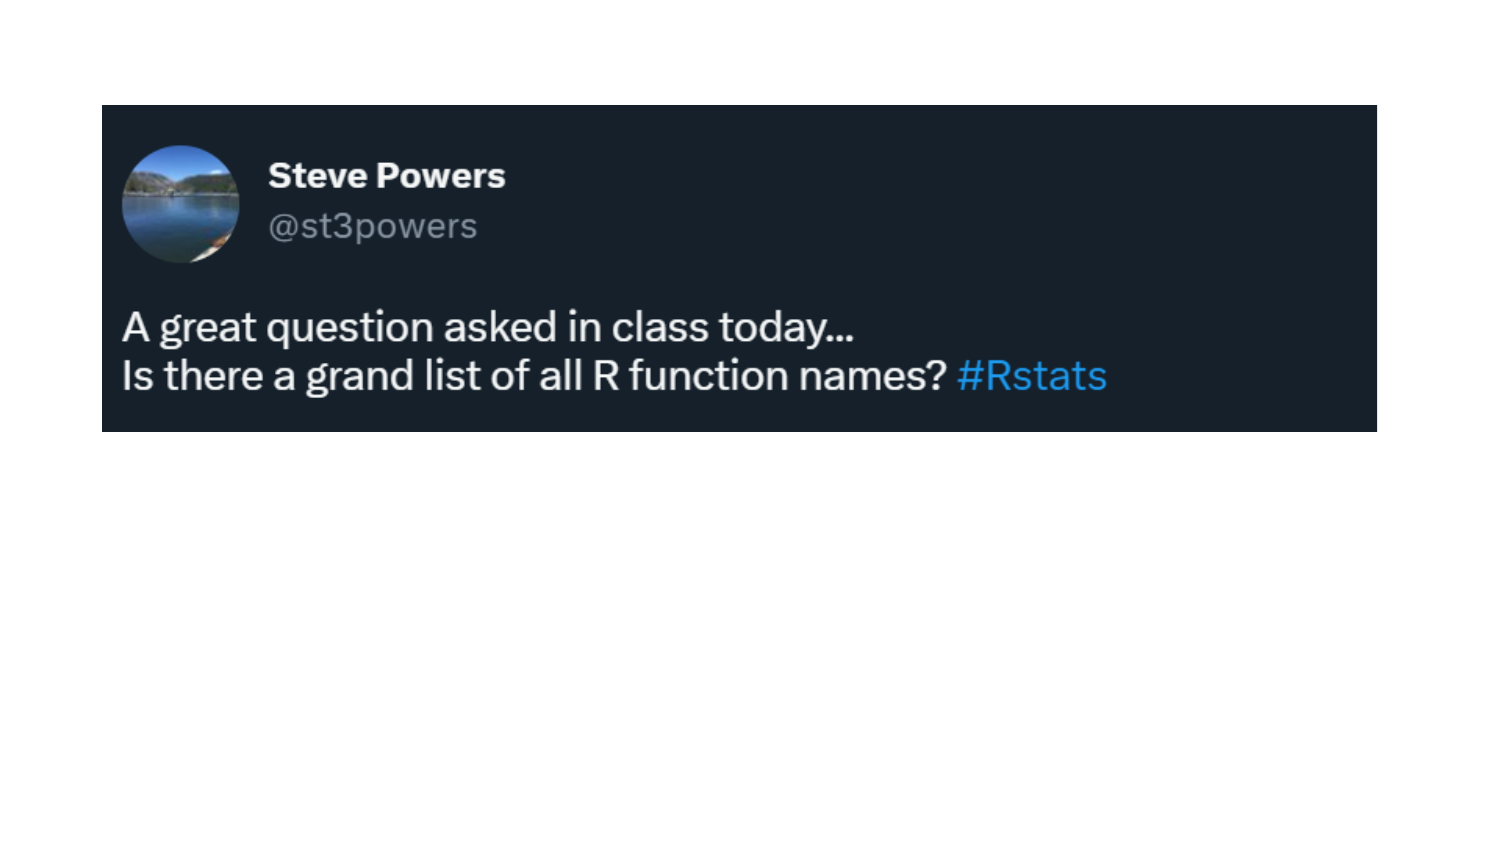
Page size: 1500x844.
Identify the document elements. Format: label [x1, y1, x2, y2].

picture [101, 105, 1378, 433]
